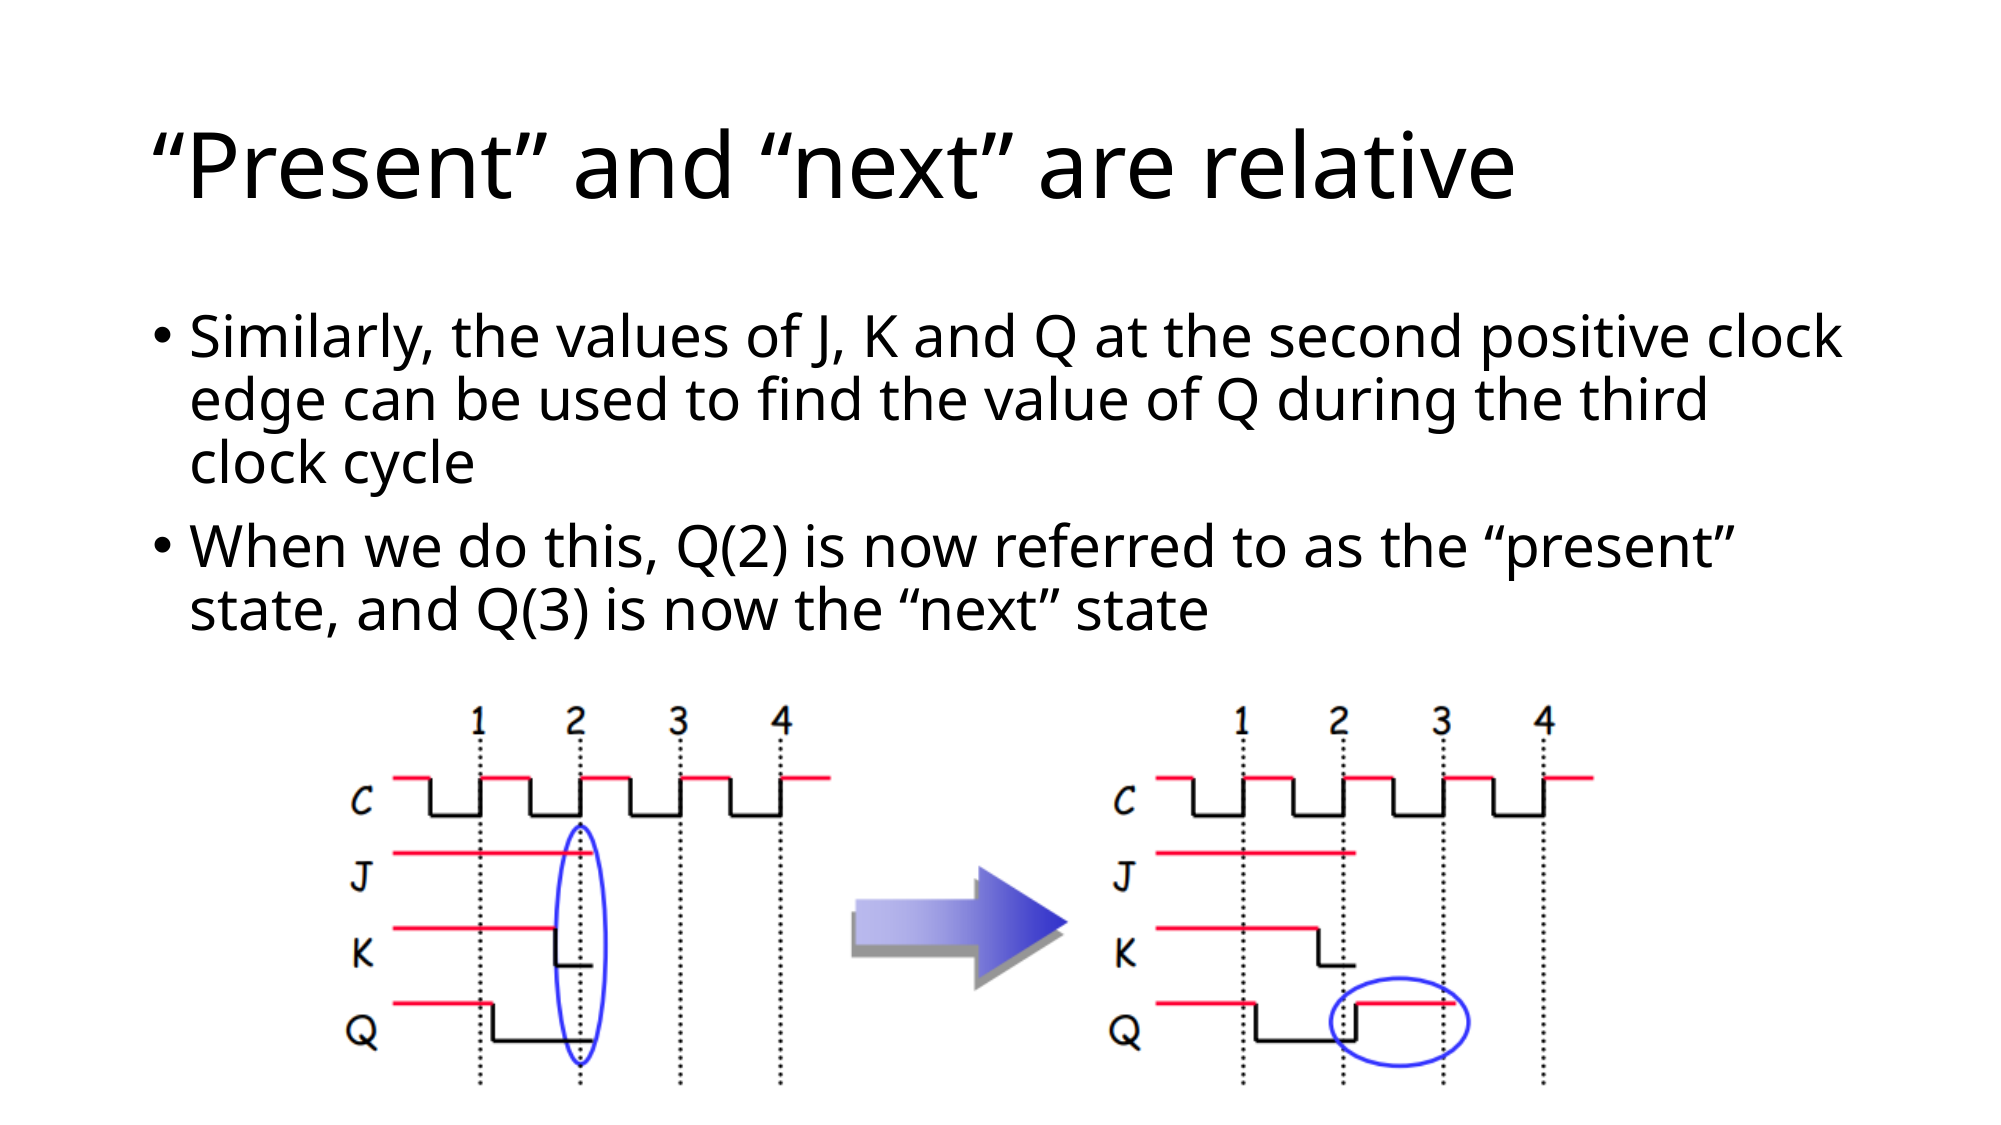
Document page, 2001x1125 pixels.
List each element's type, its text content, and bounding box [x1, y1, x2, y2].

title “Present” and “next” are relative [137, 59, 1863, 278]
picture [328, 686, 1623, 1112]
list Similarly, the values of J, K and Q at the second positive clock edge can be used to find the value of Q during the third clock cycle When we do this, Q(2) is now referred to as the “present” state, and Q(3) is now the “next” state [137, 299, 1863, 1014]
